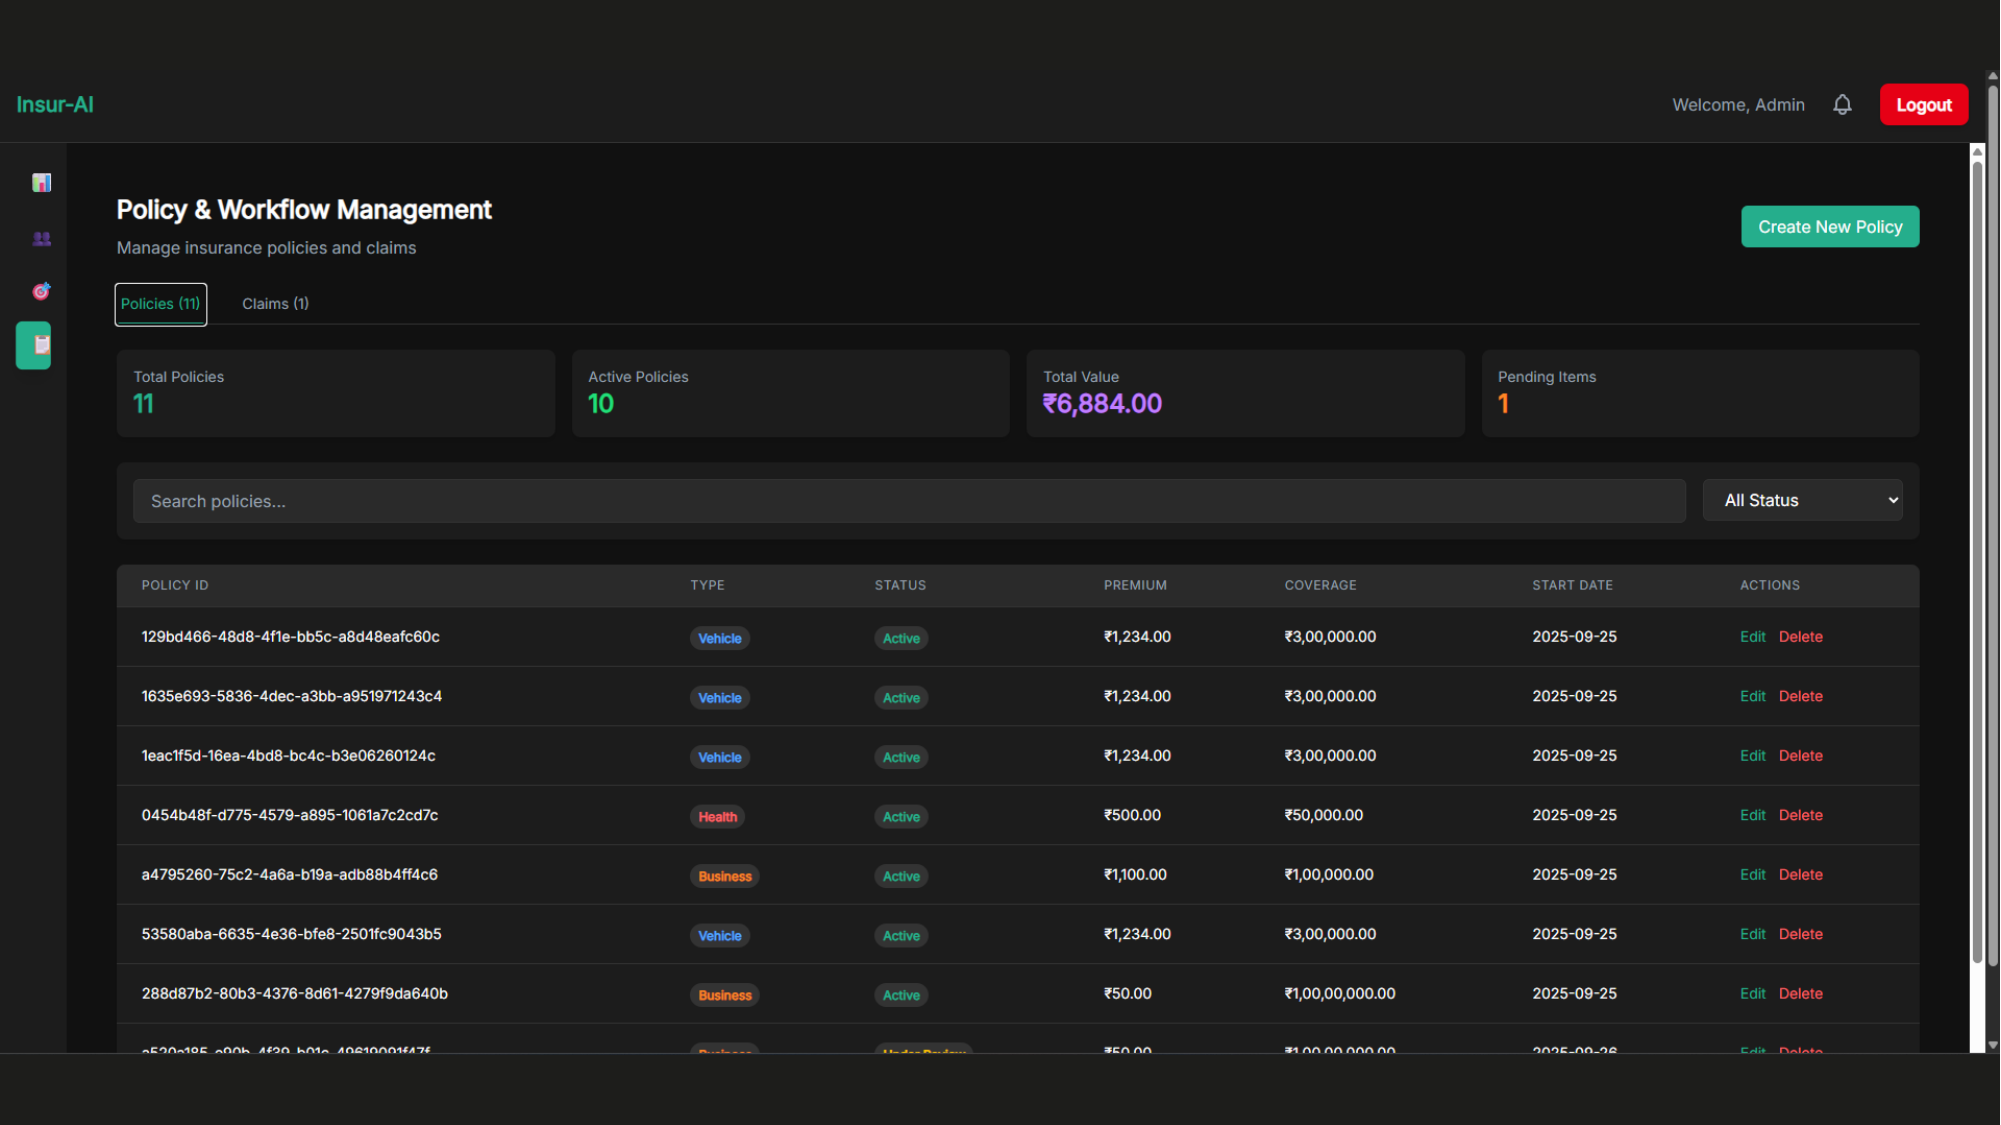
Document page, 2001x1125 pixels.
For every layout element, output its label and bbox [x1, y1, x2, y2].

picture [0, 69, 2000, 1055]
